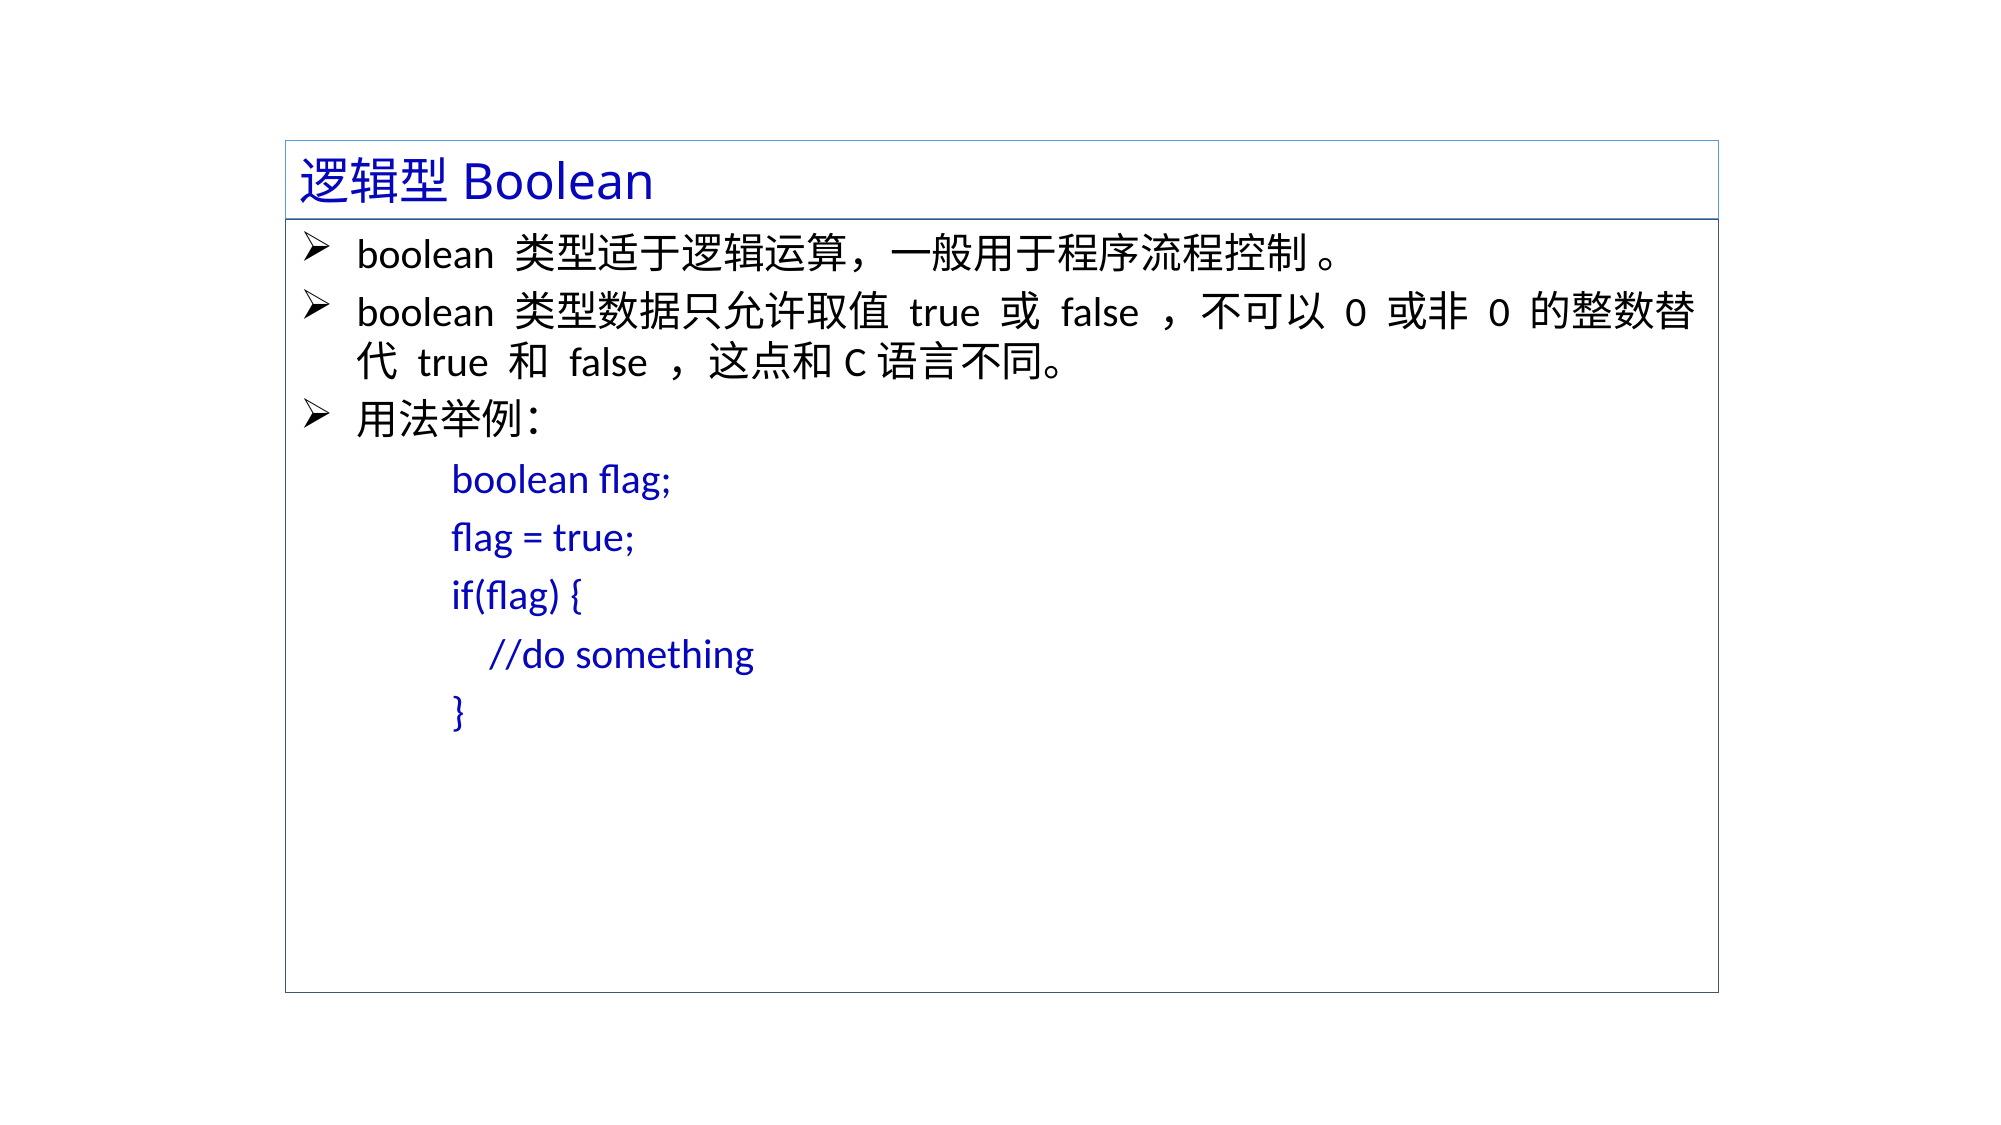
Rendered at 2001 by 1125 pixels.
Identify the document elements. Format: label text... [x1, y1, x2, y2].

text_box boolean 类型适于逻辑运算，一般用于程序流程控制 。 boolean 类型数据只允许取值 true 或 false ，不可以 0 或非 0 的整数替代 true 和 false ，这点和C语言不同。 用法举例： boolean flag; flag = true; if(flag) { //do something } [285, 219, 1719, 993]
text_box 逻辑型Boolean [285, 140, 1719, 219]
